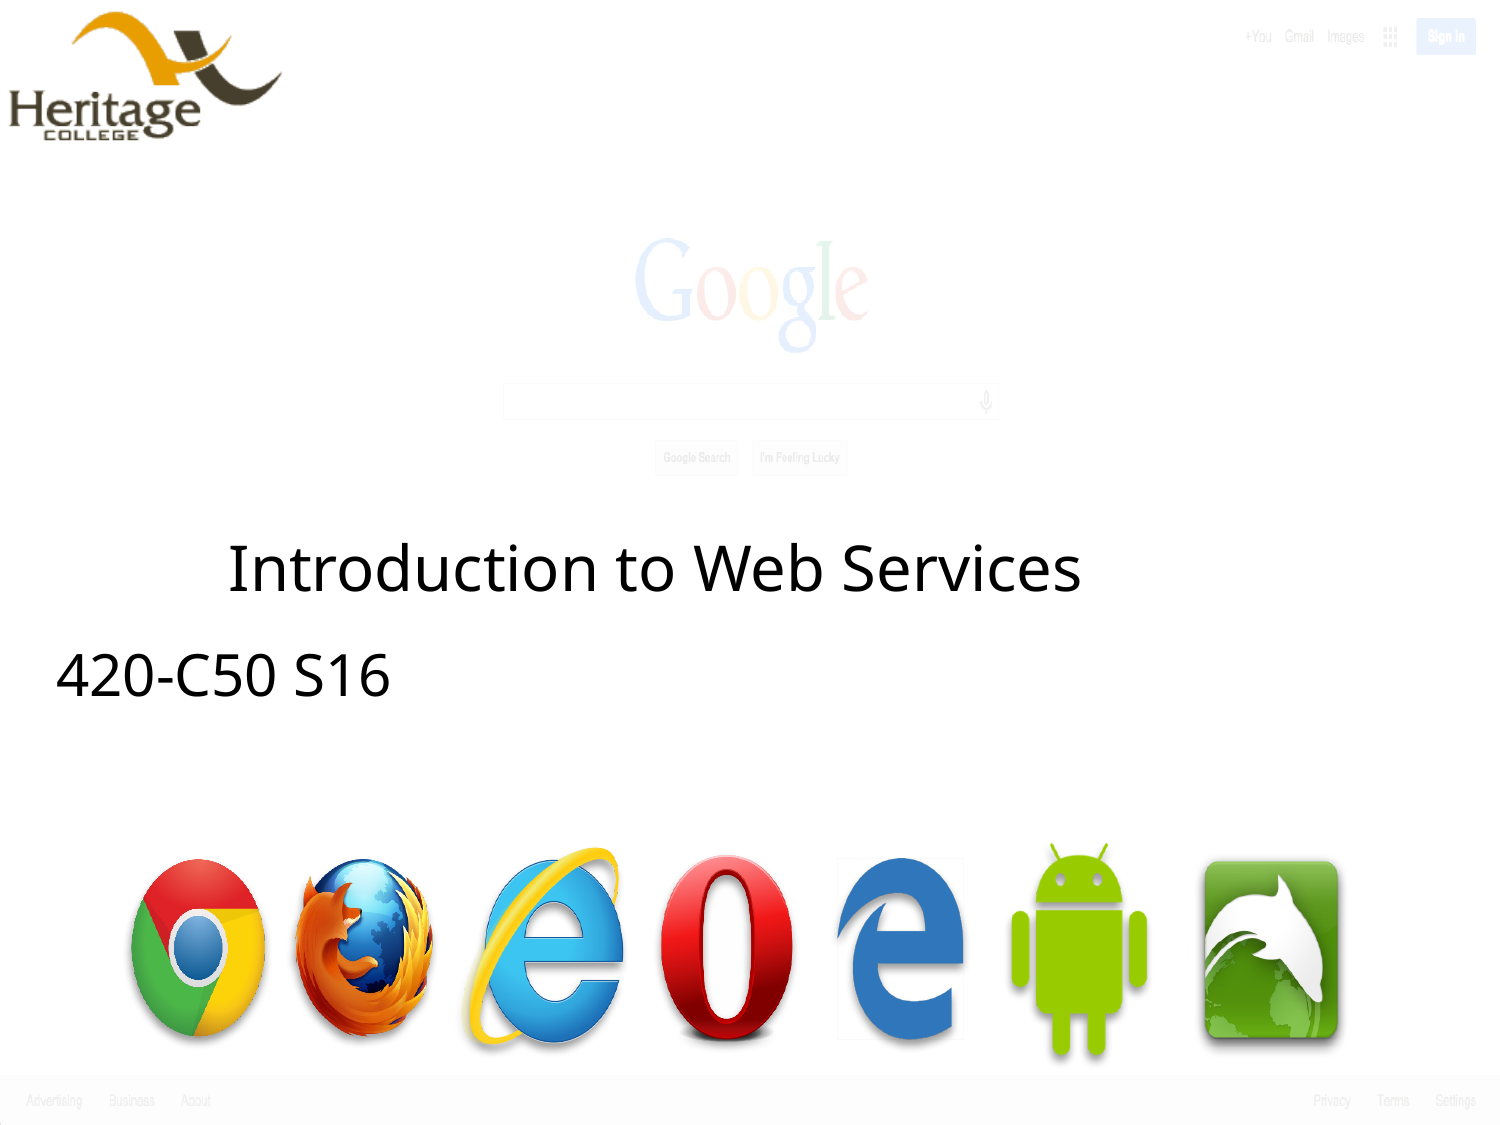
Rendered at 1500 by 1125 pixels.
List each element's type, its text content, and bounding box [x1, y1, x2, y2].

picture [461, 953, 624, 1057]
picture [131, 953, 265, 1038]
title Introduction to Web Services [37, 187, 1275, 613]
picture [291, 953, 436, 1045]
picture [1186, 953, 1356, 1062]
picture [829, 953, 971, 1043]
subtitle 420-C50 S16 [41, 638, 1471, 953]
picture [997, 953, 1160, 1058]
picture [649, 953, 804, 1052]
picture [3, 4, 290, 147]
